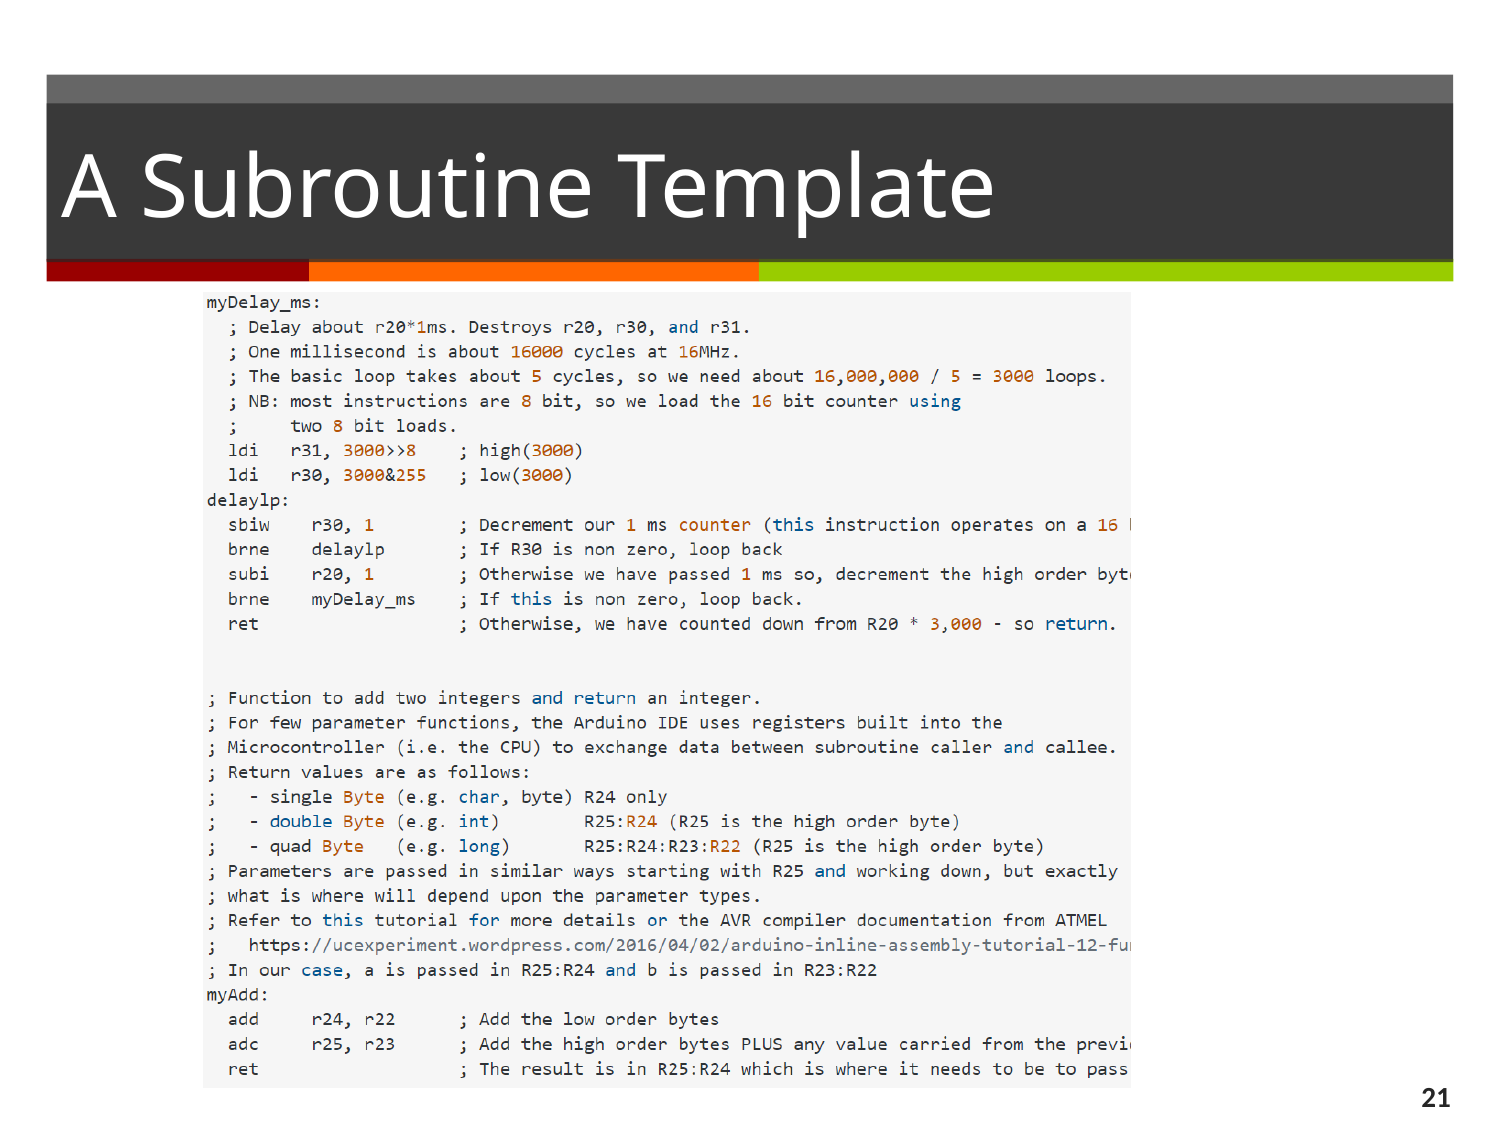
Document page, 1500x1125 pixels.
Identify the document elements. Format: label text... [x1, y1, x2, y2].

picture [203, 291, 1131, 1088]
title A Subroutine Template [46, 103, 1454, 263]
slide_number 21 [1362, 1066, 1466, 1125]
